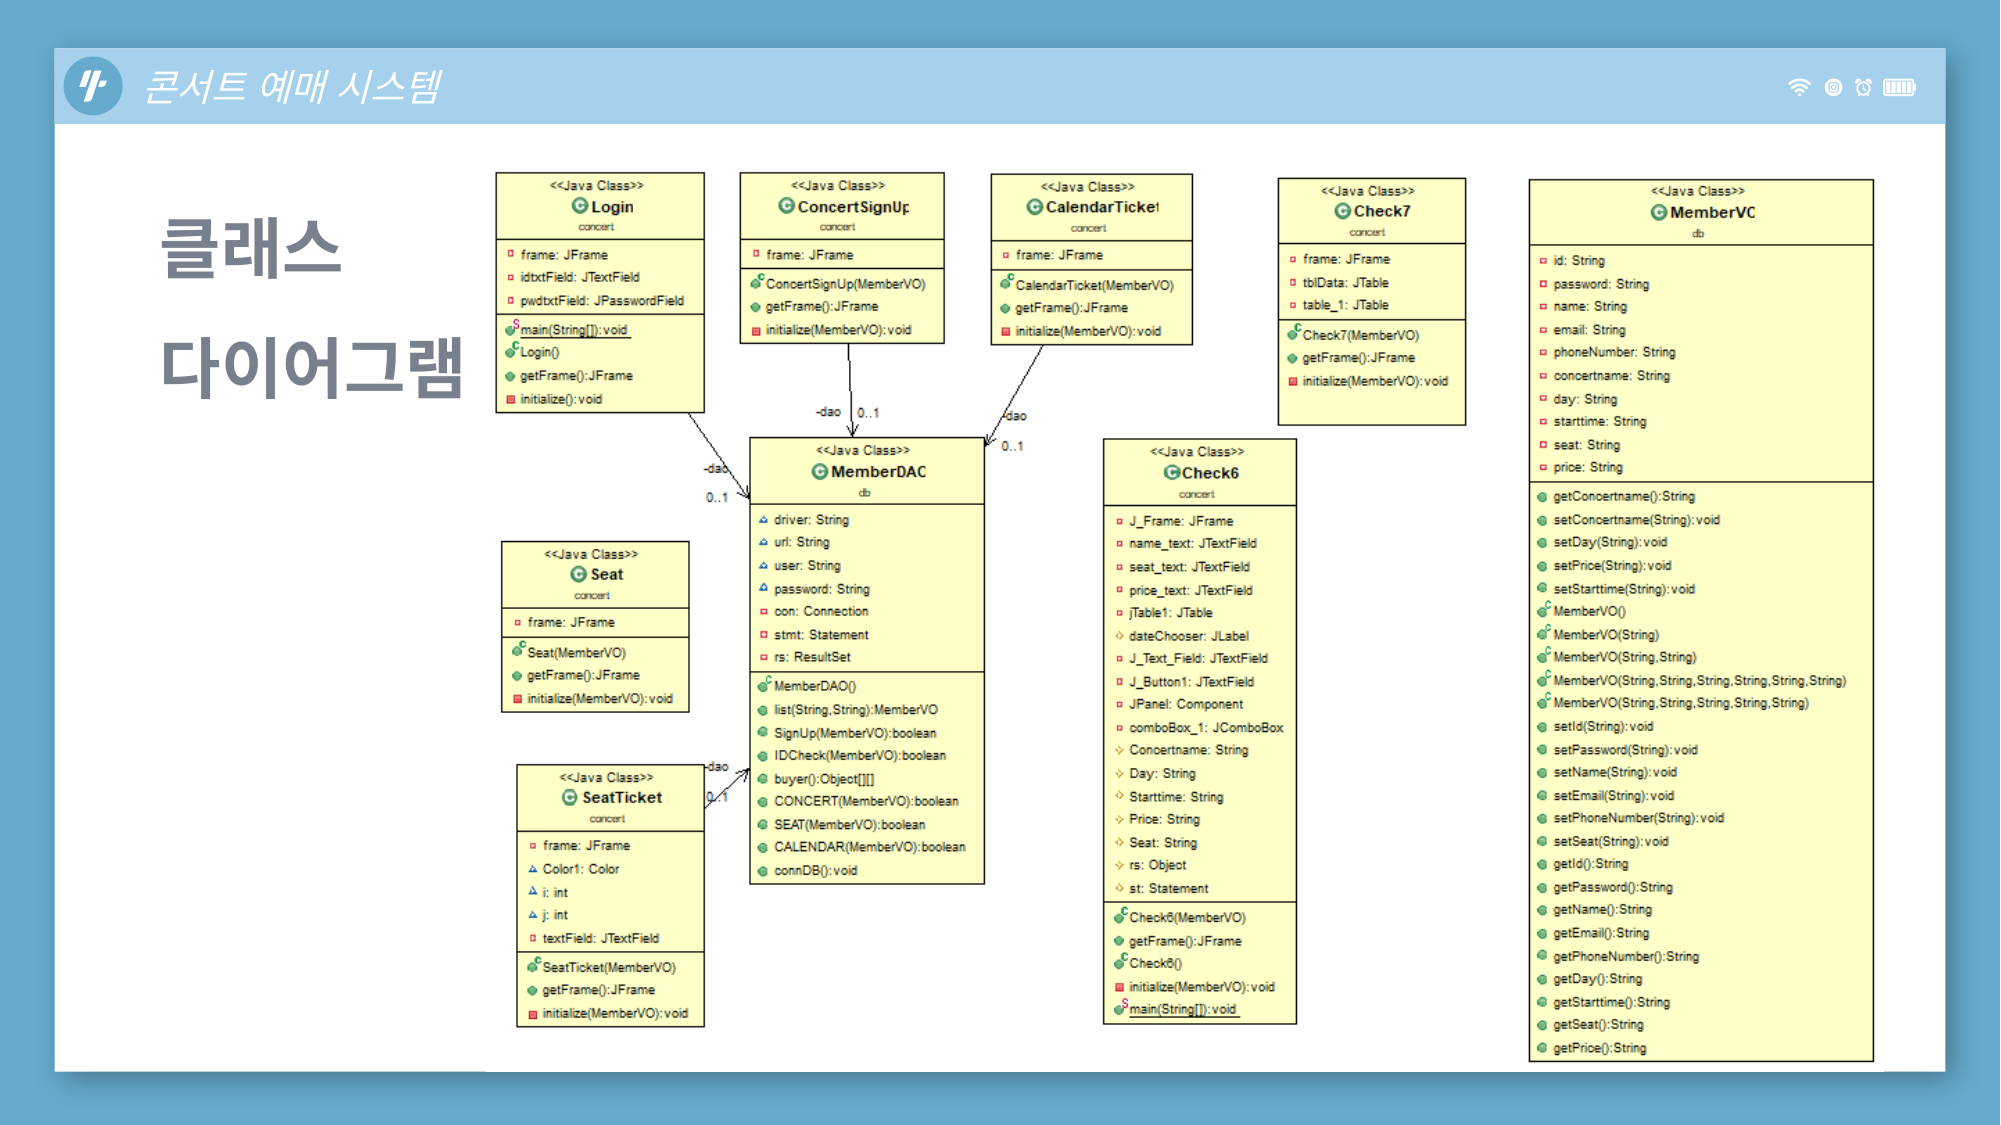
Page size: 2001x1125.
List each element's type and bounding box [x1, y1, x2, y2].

text_box [54, 48, 1946, 1072]
picture [486, 164, 1884, 1072]
